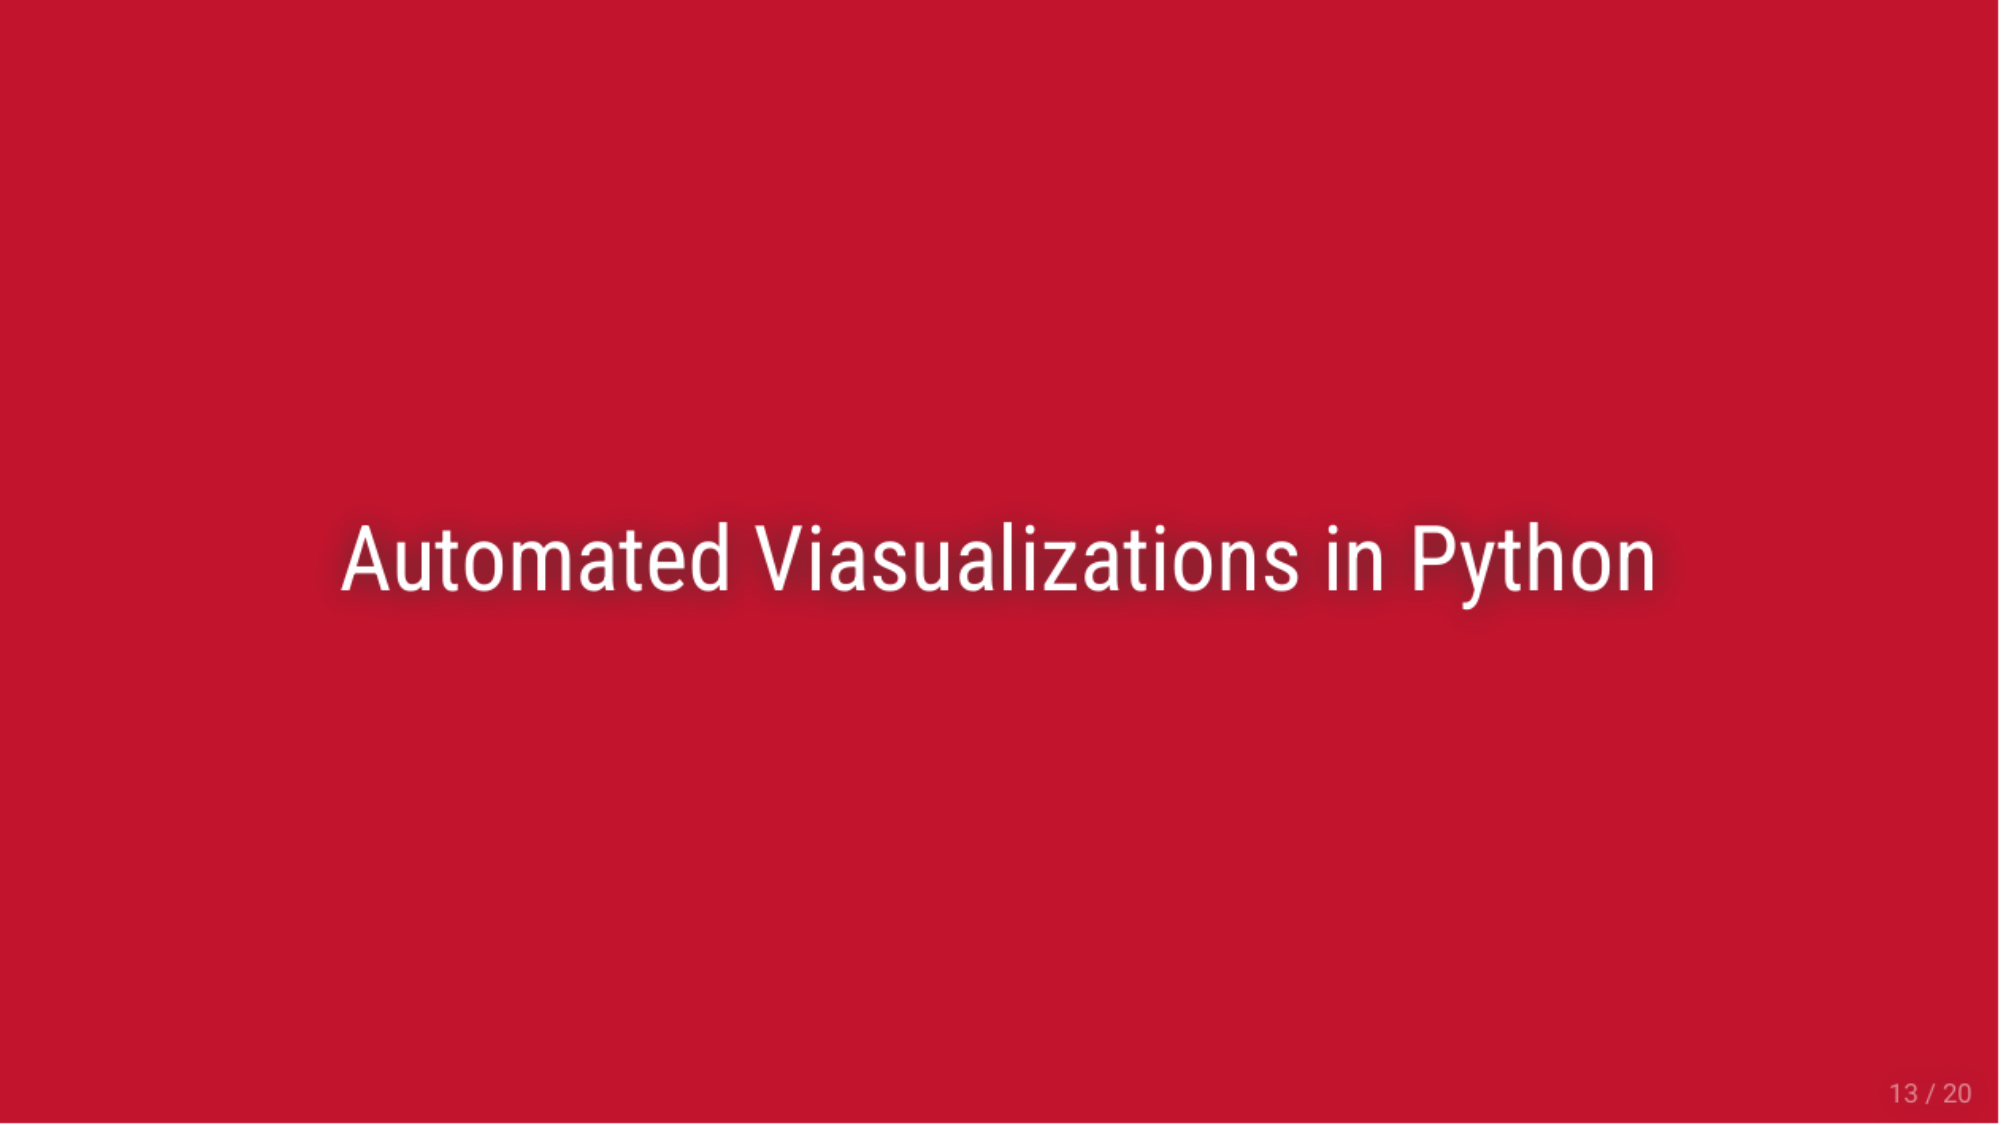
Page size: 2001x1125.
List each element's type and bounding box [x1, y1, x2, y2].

list [0, 0, 2000, 1125]
